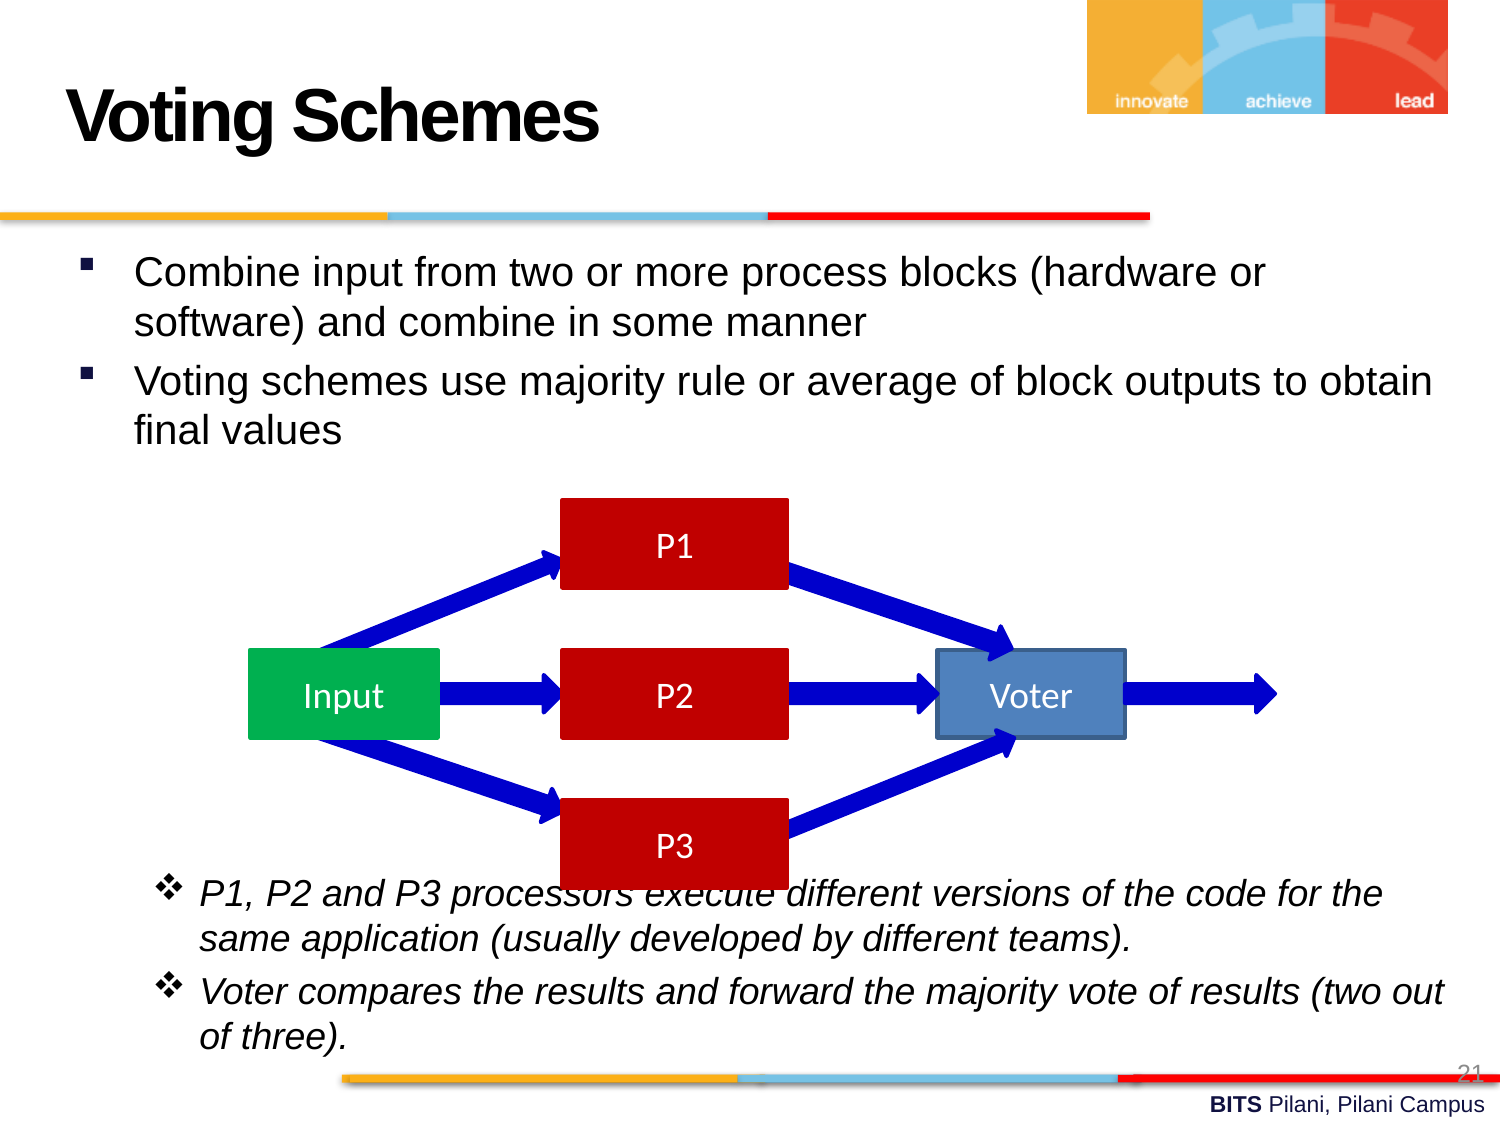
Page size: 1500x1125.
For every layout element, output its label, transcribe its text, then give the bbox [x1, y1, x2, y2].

text_box [789, 673, 940, 715]
text_box P2 [560, 648, 789, 740]
picture [1087, 0, 1448, 114]
text_box [1122, 673, 1278, 715]
list Combine input from two or more process blocks (hardware or software) and combine in some manner Voting schemes use majority rule or average of block outputs to obtain final values P1, P2 and P3 processors execute different versions of the code for the same application (usually developed by different teams). Voter compares the results and forward the majority vote of results (two out of three). [62, 237, 1463, 1063]
text_box [789, 728, 1017, 839]
text_box [440, 673, 560, 715]
list Voting Schemes [49, 24, 1088, 213]
text_box [317, 740, 560, 824]
text_box [319, 550, 560, 648]
text_box P3 [560, 798, 789, 890]
text_box [789, 562, 1014, 662]
text_box Voter [935, 648, 1127, 740]
slide_number 21 [1149, 1042, 1500, 1103]
text_box P1 [560, 498, 789, 590]
text_box Input [248, 648, 440, 740]
